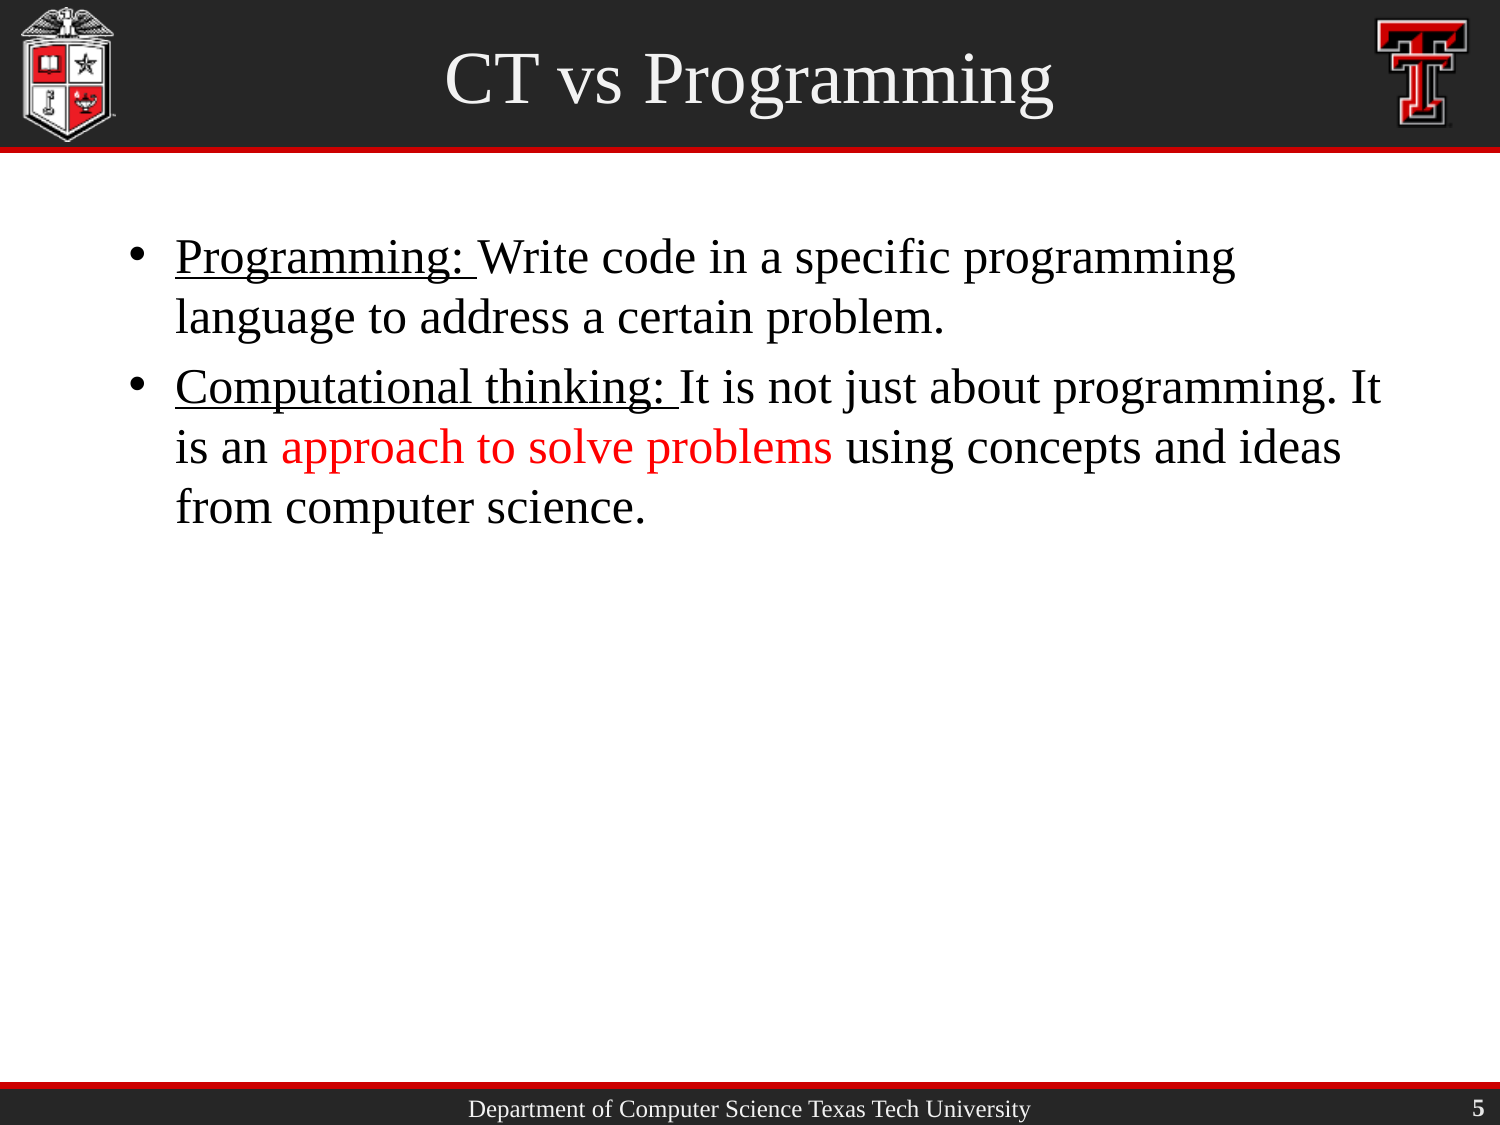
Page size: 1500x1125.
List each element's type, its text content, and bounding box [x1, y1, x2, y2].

list Programming: Write code in a specific programming language to address a certain problem. Computational thinking: It is not just about programming. It is an approach to solve problems using concepts and ideas from computer science. [113, 216, 1431, 582]
picture [1373, 14, 1472, 128]
picture [21, 7, 116, 142]
title CT vs Programming [151, 6, 1349, 141]
slide_number 5 [1392, 1086, 1500, 1125]
